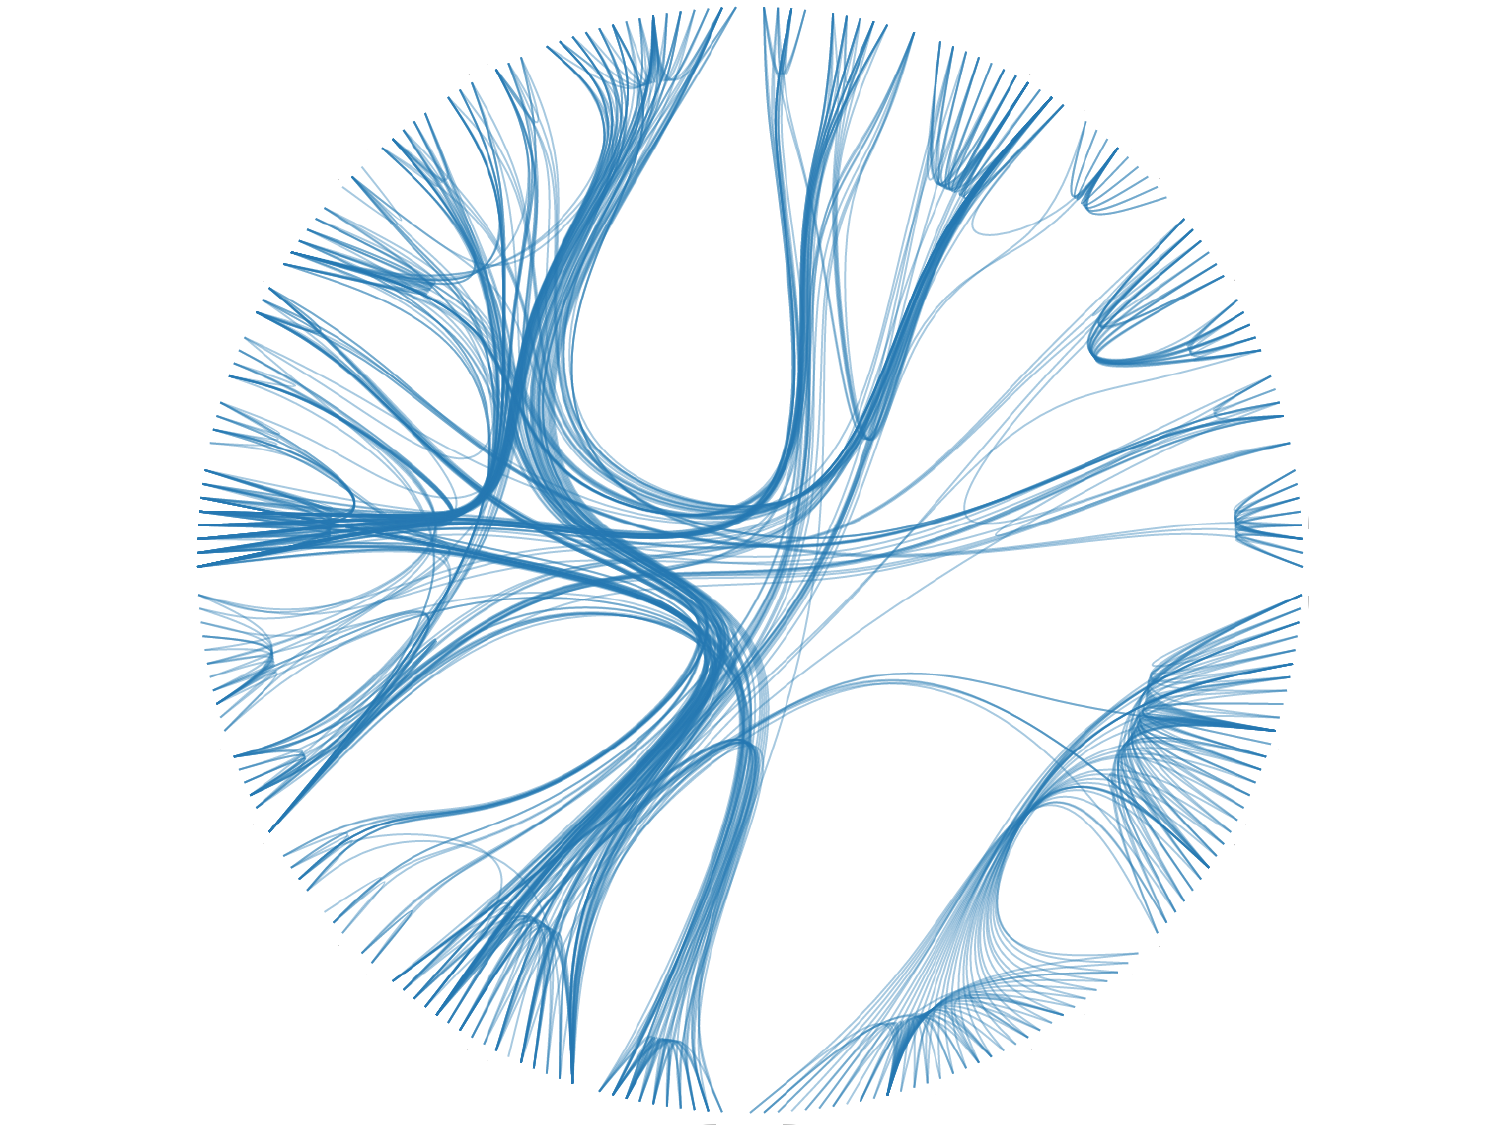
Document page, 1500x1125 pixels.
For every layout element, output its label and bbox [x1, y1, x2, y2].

picture [189, 0, 1309, 1125]
